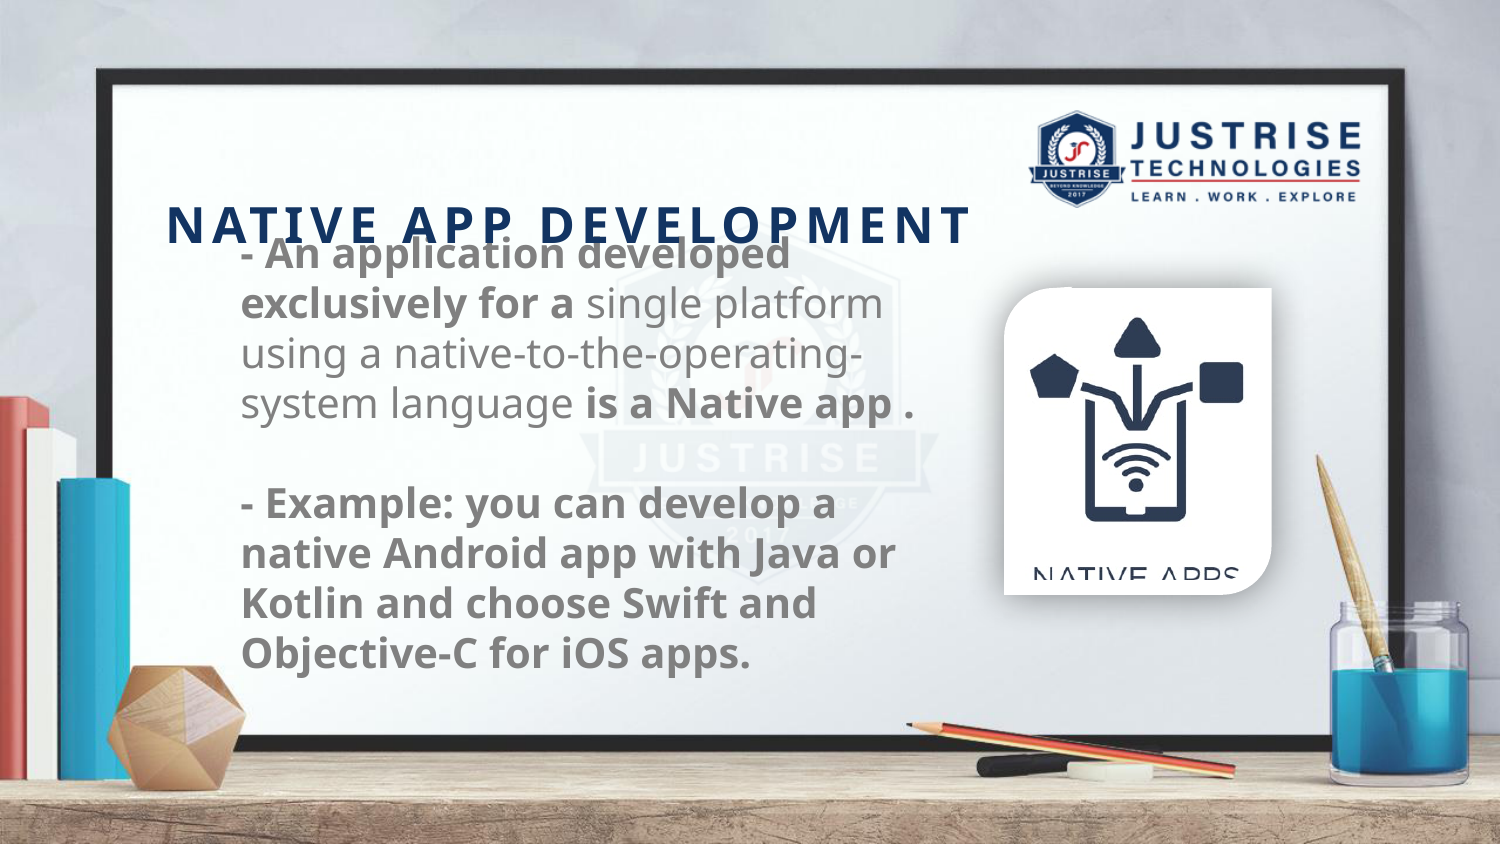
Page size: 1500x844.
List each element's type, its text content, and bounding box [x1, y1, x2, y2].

text_box NATIVE APP DEVELOPMENT [150, 128, 1065, 319]
picture [0, 0, 1500, 844]
title - An application developed exclusively for a single platform using a native-to-the-operating-system language is a Native app .​​ - Example: you can develop a native Android app with Java or Kotlin and choose Swift and Objective-C for iOS apps.​ [225, 319, 931, 707]
